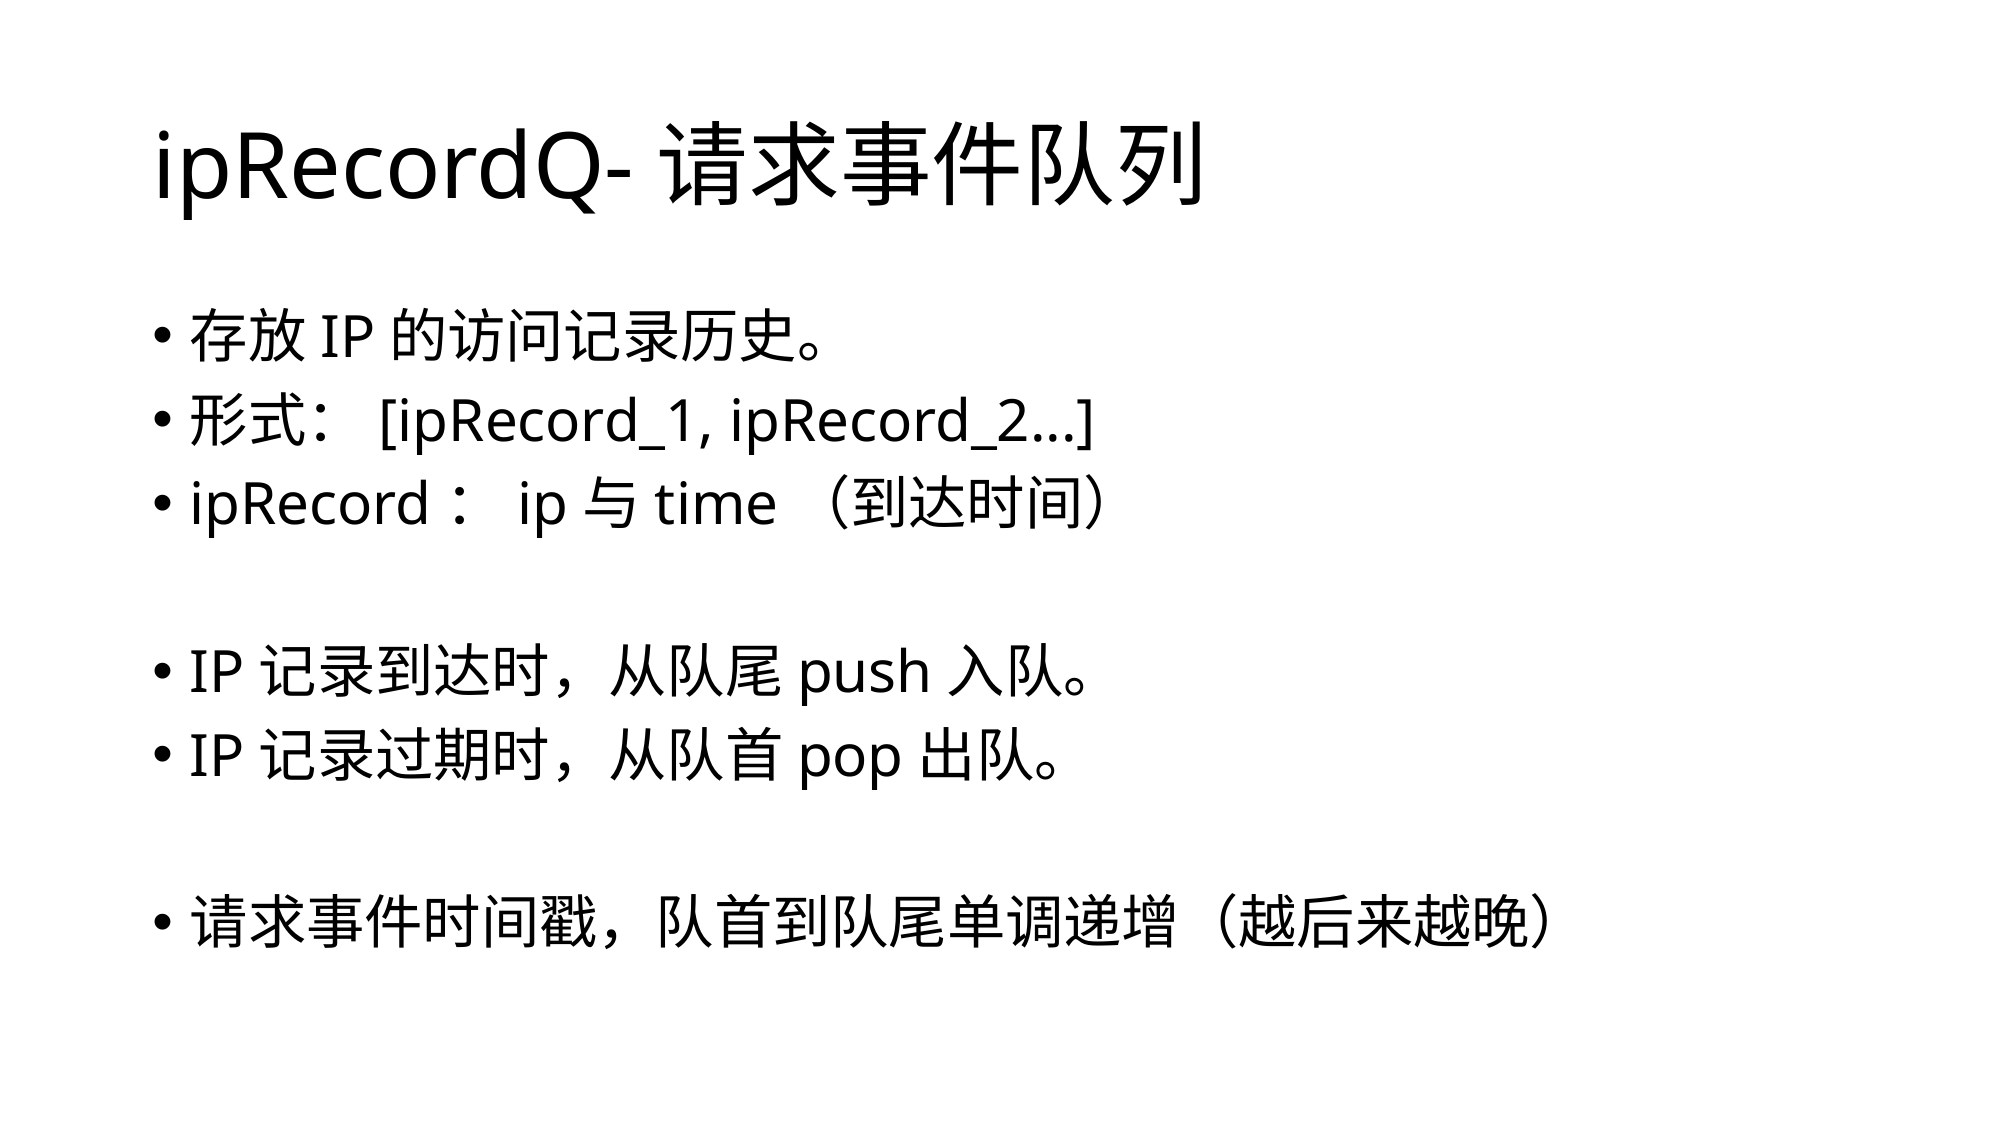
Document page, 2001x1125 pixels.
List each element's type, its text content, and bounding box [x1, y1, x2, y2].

title ipRecordQ-请求事件队列 [137, 59, 1863, 278]
list 存放IP的访问记录历史。 形式：[ipRecord_1, ipRecord_2...] ipRecord：ip与time（到达时间） IP记录到达时，从队尾push入队。 IP记录过期时，从队首pop出队。 请求事件时间戳，队首到队尾单调递增（越后来越晚） [137, 299, 1863, 1014]
